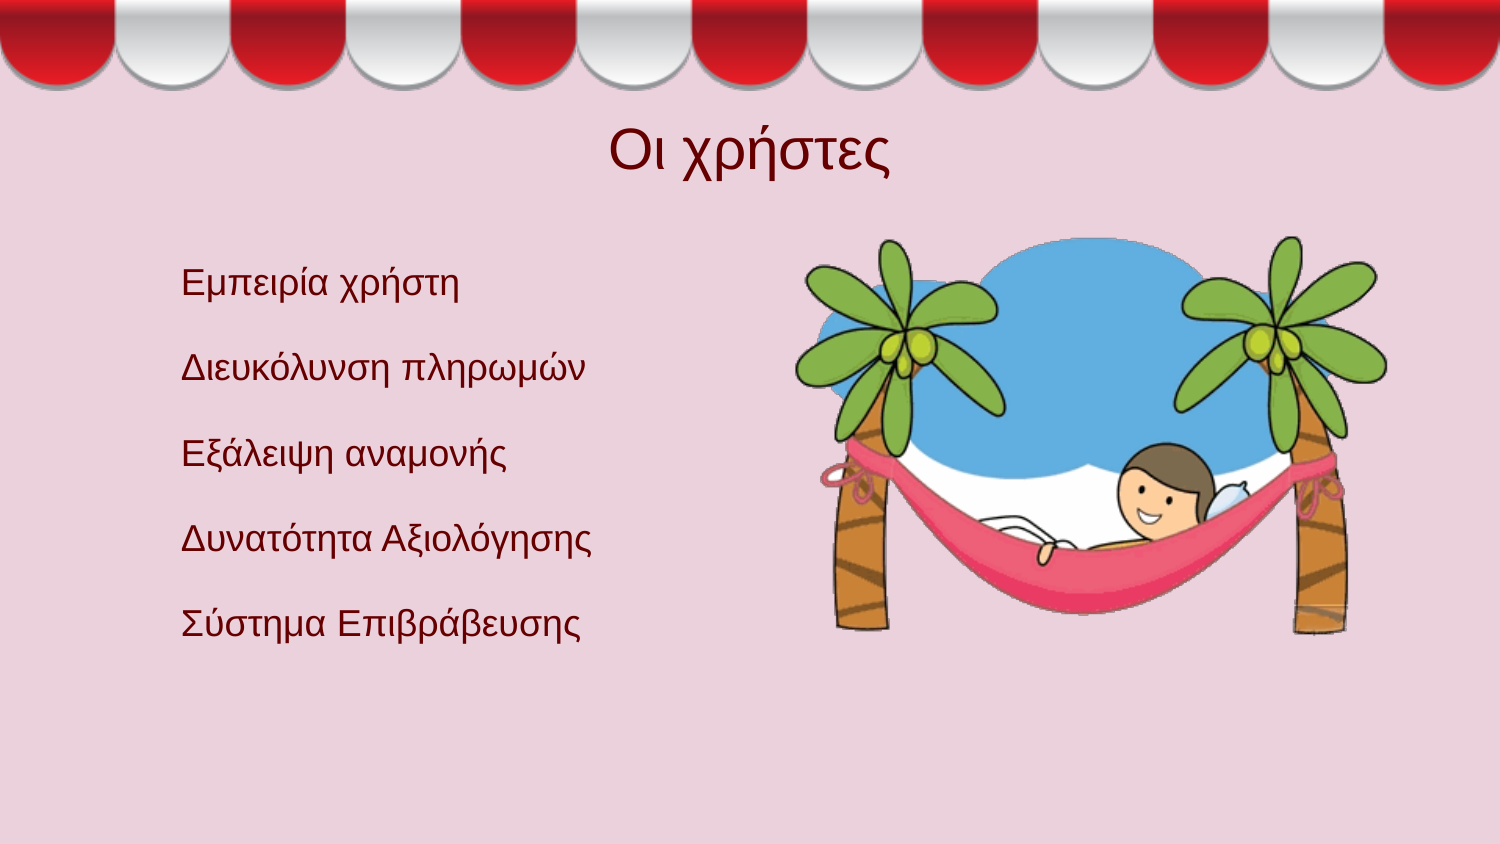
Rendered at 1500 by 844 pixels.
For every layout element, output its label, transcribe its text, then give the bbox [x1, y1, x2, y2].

picture [0, 0, 1500, 92]
picture [777, 228, 1478, 730]
title Οι χρήστες [51, 100, 1449, 197]
list Εμπειρία χρήστη Διευκόλυνση πληρωμών Εξάλειψη αναμονής Δυνατότητα Αξιολόγησης Σύστημα Επιβράβευσης [165, 236, 857, 785]
